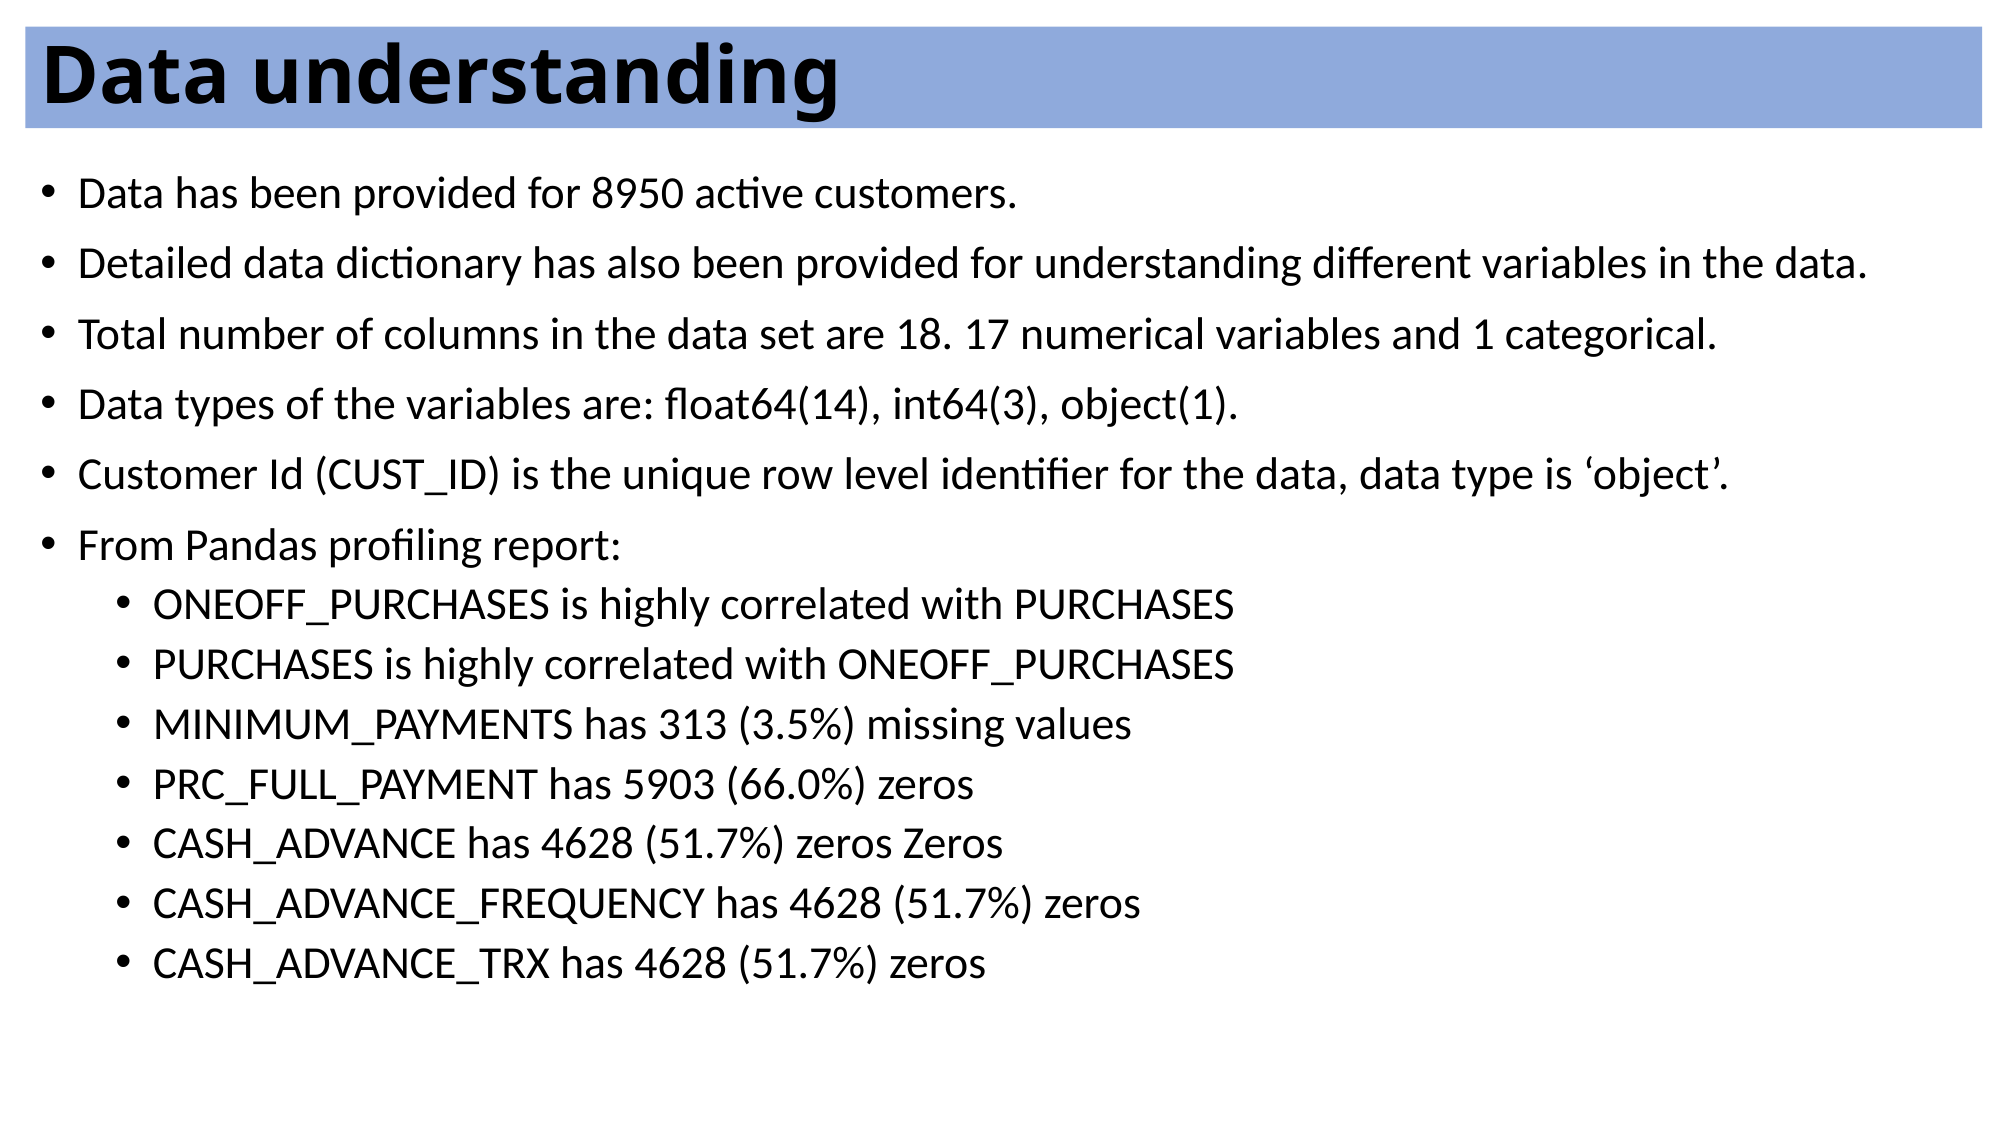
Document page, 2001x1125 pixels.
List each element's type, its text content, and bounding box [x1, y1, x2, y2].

list Data has been provided for 8950 active customers. Detailed data dictionary has also been provided for understanding different variables in the data. Total number of columns in the data set are 18. 17 numerical variables and 1 categorical. Data types of the variables are: float64(14), int64(3), object(1). Customer Id (CUST_ID) is the unique row level identifier for the data, data type is ‘object’. From Pandas profiling report: ONEOFF_PURCHASES is highly correlated with PURCHASES PURCHASES is highly correlated with ONEOFF_PURCHASES MINIMUM_PAYMENTS has 313 (3.5%) missing values PRC_FULL_PAYMENT has 5903 (66.0%) zeros CASH_ADVANCE has 4628 (51.7%) zeros Zeros CASH_ADVANCE_FREQUENCY has 4628 (51.7%) zeros CASH_ADVANCE_TRX has 4628 (51.7%) zeros [25, 161, 1957, 1099]
text_box Data understanding [25, 26, 1983, 129]
